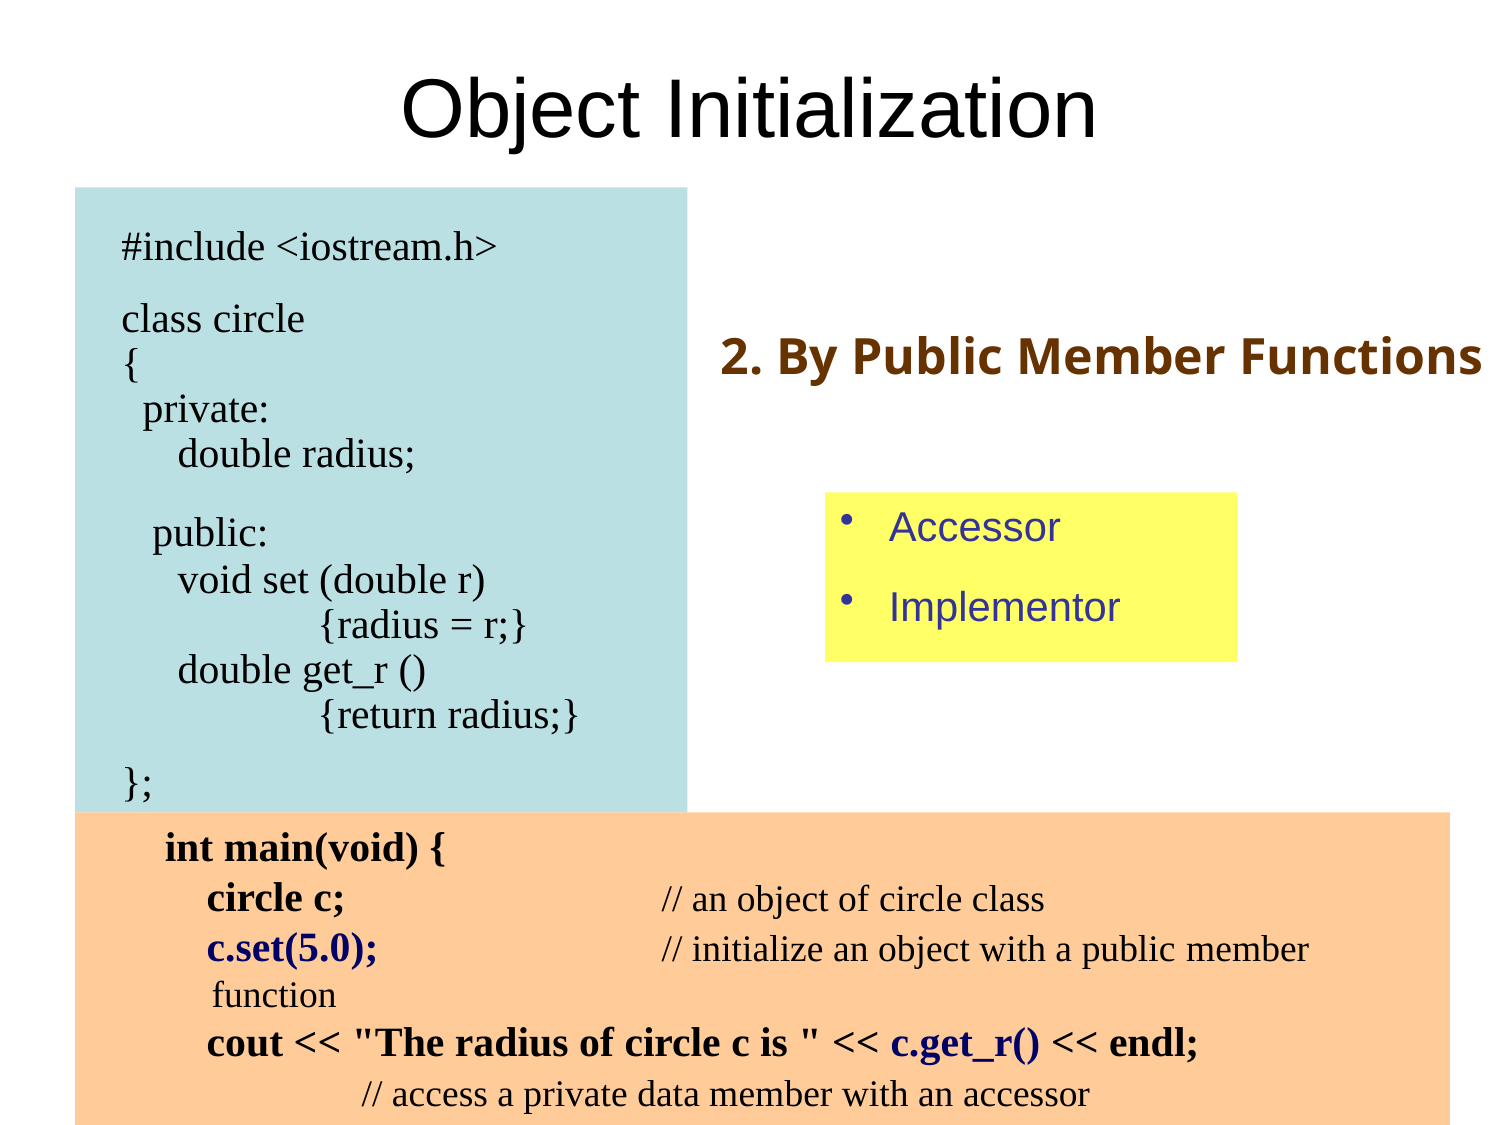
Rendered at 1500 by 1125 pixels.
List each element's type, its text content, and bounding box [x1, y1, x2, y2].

text_box int main(void) { circle c; // an object of circle class c.set(5.0); // initialize an object with a public member function cout << "The radius of circle c is " << c.get_r() << endl; // access a private data member with an accessor } [75, 812, 1450, 1125]
text_box 2. By Public Member Functions [705, 317, 1499, 393]
title Object Initialization [75, 45, 1425, 163]
text_box Accessor Implementor [825, 492, 1238, 663]
list #include <iostream.h> class circle { private: double radius; public: void set (double r) {radius = r;} double get_r () {return radius;} }; [75, 187, 688, 812]
